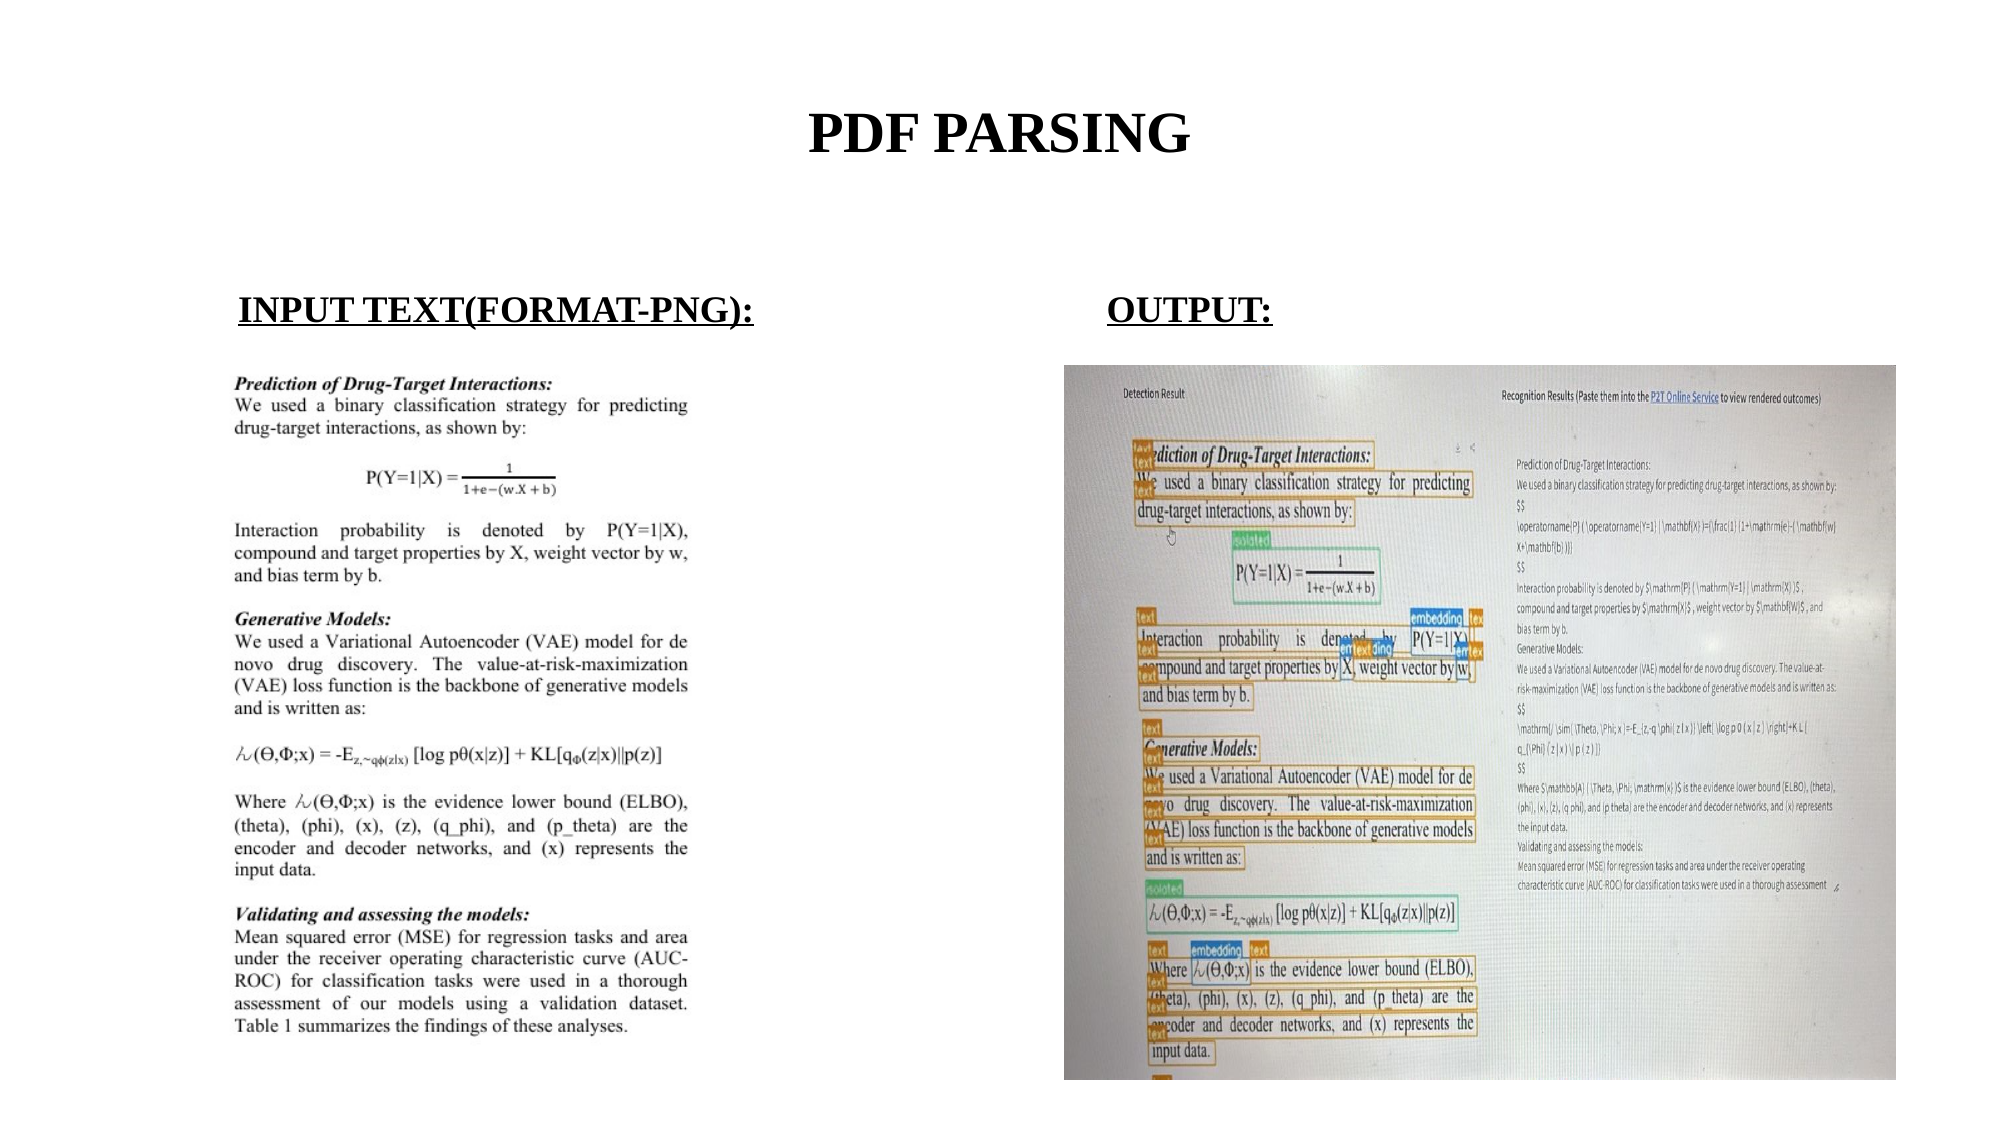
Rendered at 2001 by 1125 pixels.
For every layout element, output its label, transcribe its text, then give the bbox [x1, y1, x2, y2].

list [1064, 365, 1896, 1080]
picture [220, 365, 705, 1072]
title PDF PARSING [137, 59, 1863, 278]
text_box OUTPUT: [1091, 277, 1770, 337]
text_box INPUT TEXT(FORMAT-PNG): [223, 277, 770, 337]
